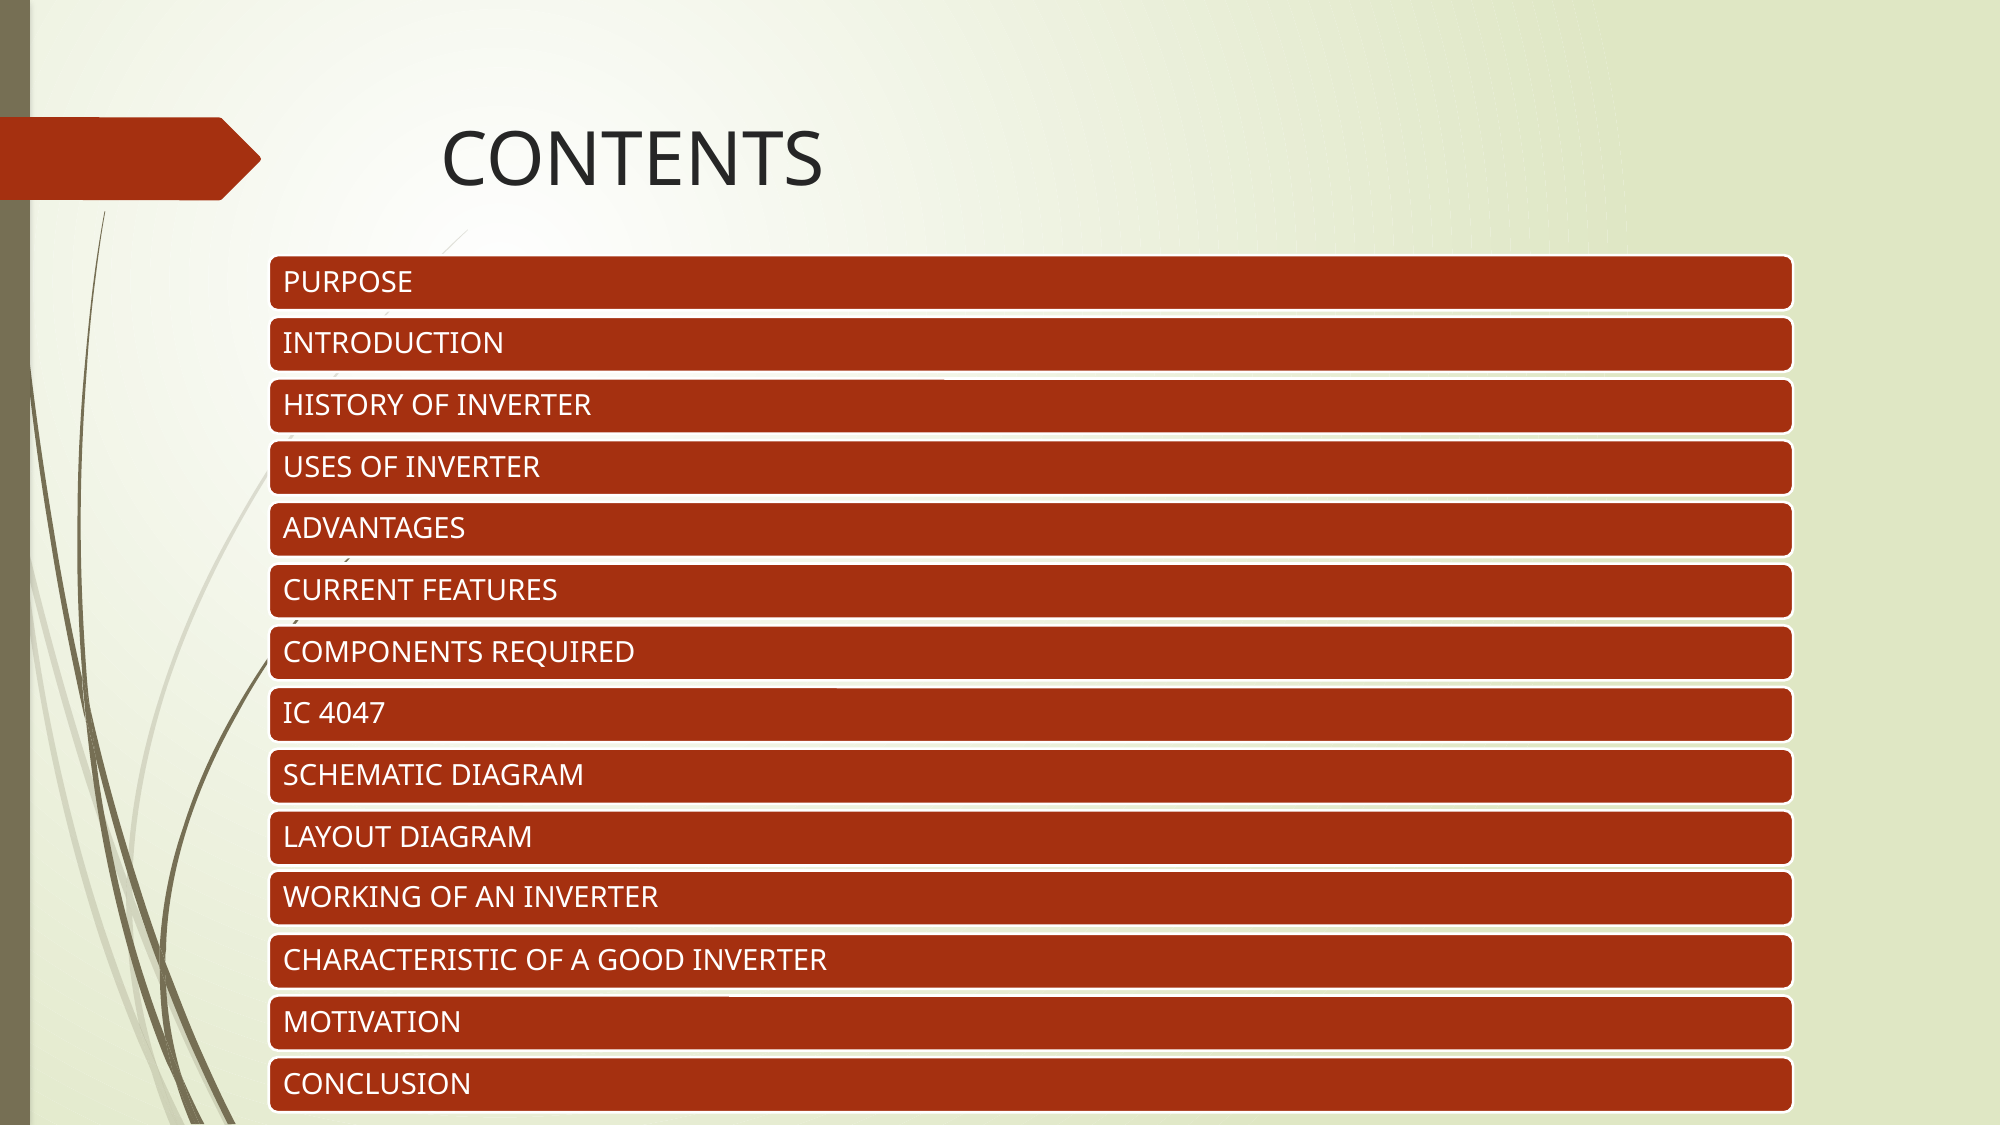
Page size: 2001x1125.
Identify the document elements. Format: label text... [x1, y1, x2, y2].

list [268, 252, 1794, 1115]
title CONTENTS [425, 102, 1888, 313]
